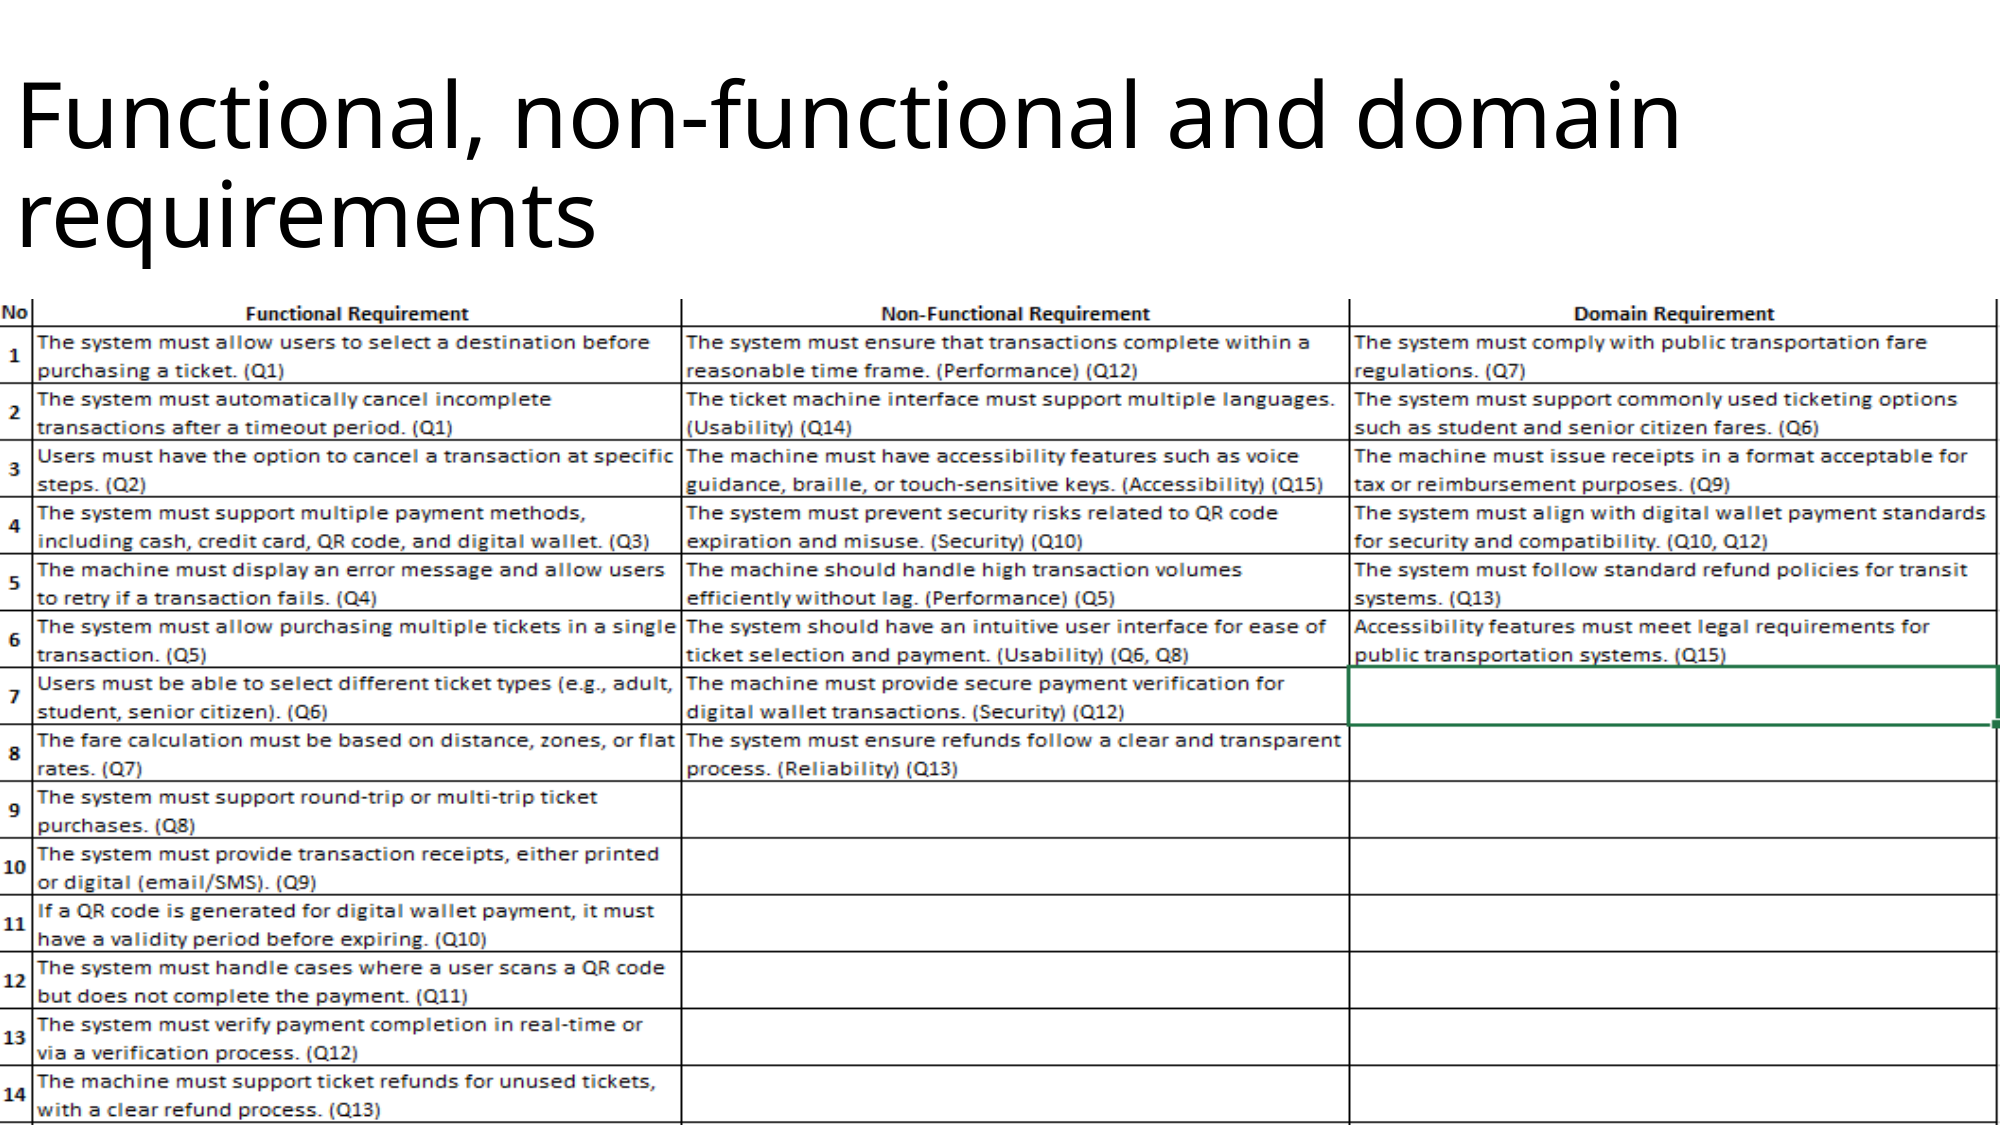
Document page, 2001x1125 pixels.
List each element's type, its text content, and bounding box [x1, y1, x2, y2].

title Functional, non-functional and domain requirements [0, 59, 2000, 278]
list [0, 299, 2000, 1125]
